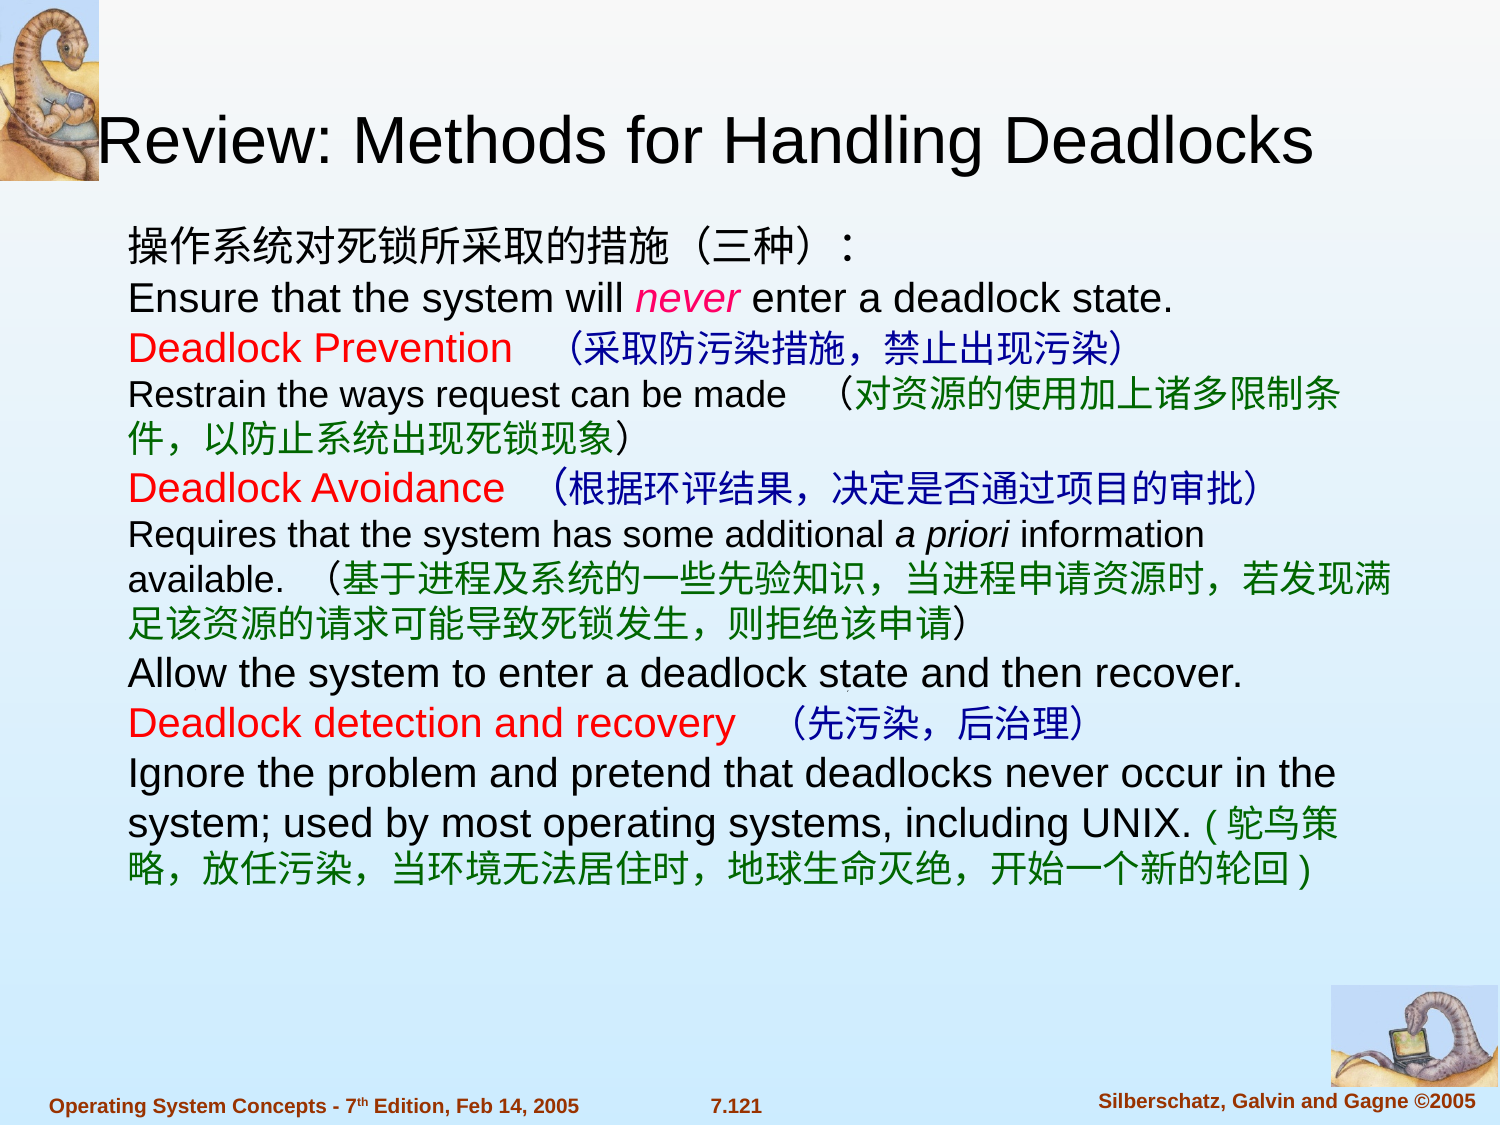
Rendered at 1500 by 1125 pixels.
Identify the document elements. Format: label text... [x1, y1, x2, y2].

title Review: Methods for Handling Deadlocks [81, 84, 1470, 184]
list 操作系统对死锁所采取的措施（三种）： Ensure that the system will never enter a deadlock state. Deadlock Prevention （采取防污染措施，禁止出现污染） Restrain the ways request can be made （对资源的使用加上诸多限制条件，以防止系统出现死锁现象） Deadlock Avoidance （根据环评结果，决定是否通过项目的审批） Requires that the system has some additional a priori information available. （基于进程及系统的一些先验知识，当进程申请资源时，若发现满足该资源的请求可能导致死锁发生，则拒绝该申请） Allow the system to enter a deadlock state and then recover. Deadlock detection and recovery （先污染，后治理） Ignore the problem and pretend that deadlocks never occur in the system; used by most operating systems, including UNIX. (鸵鸟策略，放任污染，当环境无法居住时，地球生命灭绝，开始一个新的轮回) [112, 212, 1412, 1076]
picture [1331, 985, 1498, 1087]
picture [0, 0, 99, 181]
